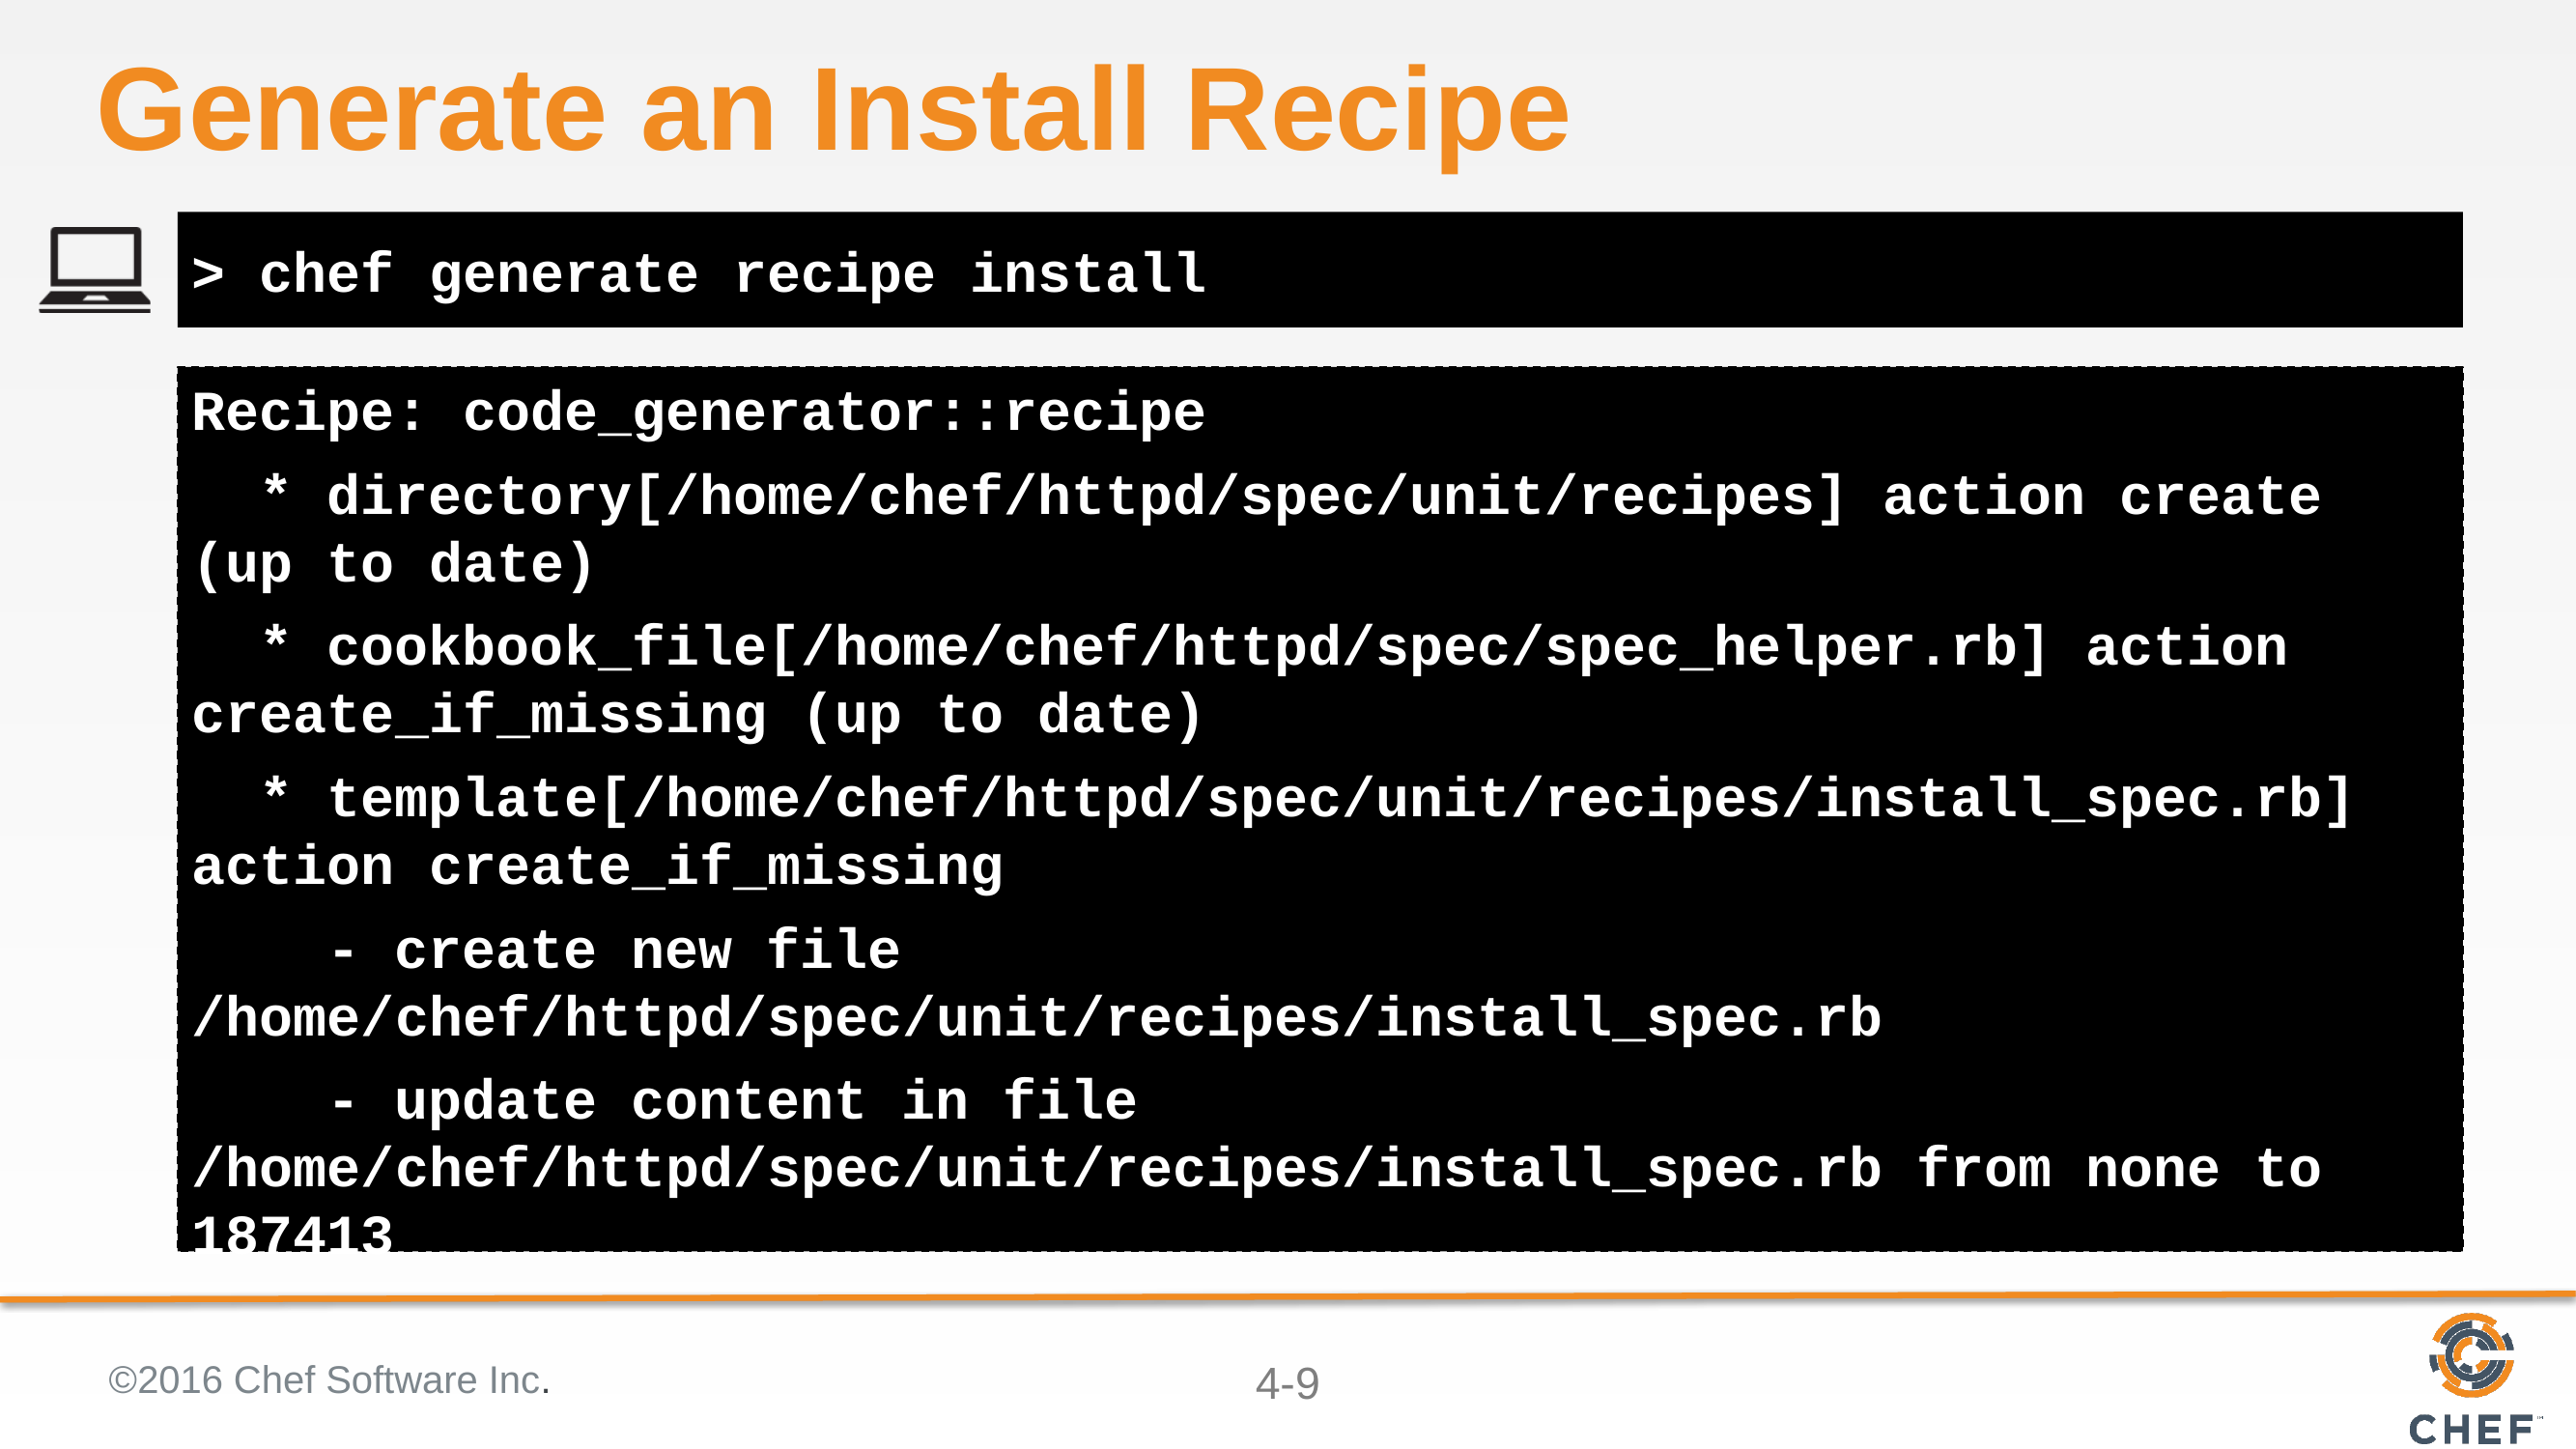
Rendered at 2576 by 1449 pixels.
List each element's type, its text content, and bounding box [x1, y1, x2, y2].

picture [2399, 1297, 2551, 1449]
list > chef generate recipe install [177, 212, 2463, 327]
title Generate an Install Recipe [96, 48, 2463, 180]
list Recipe: code_generator::recipe * directory[/home/chef/httpd/spec/unit/recipes] action create (up to date) * cookbook_file[/home/chef/httpd/spec/spec_helper.rb] action create_if_missing (up to date) * template[/home/chef/httpd/spec/unit/recipes/install_spec.rb] action create_if_missing - create new file /home/chef/httpd/spec/unit/recipes/install_spec.rb - update content in file /home/chef/httpd/spec/unit/recipes/install_spec.rb from none to 187413 [177, 366, 2464, 1252]
